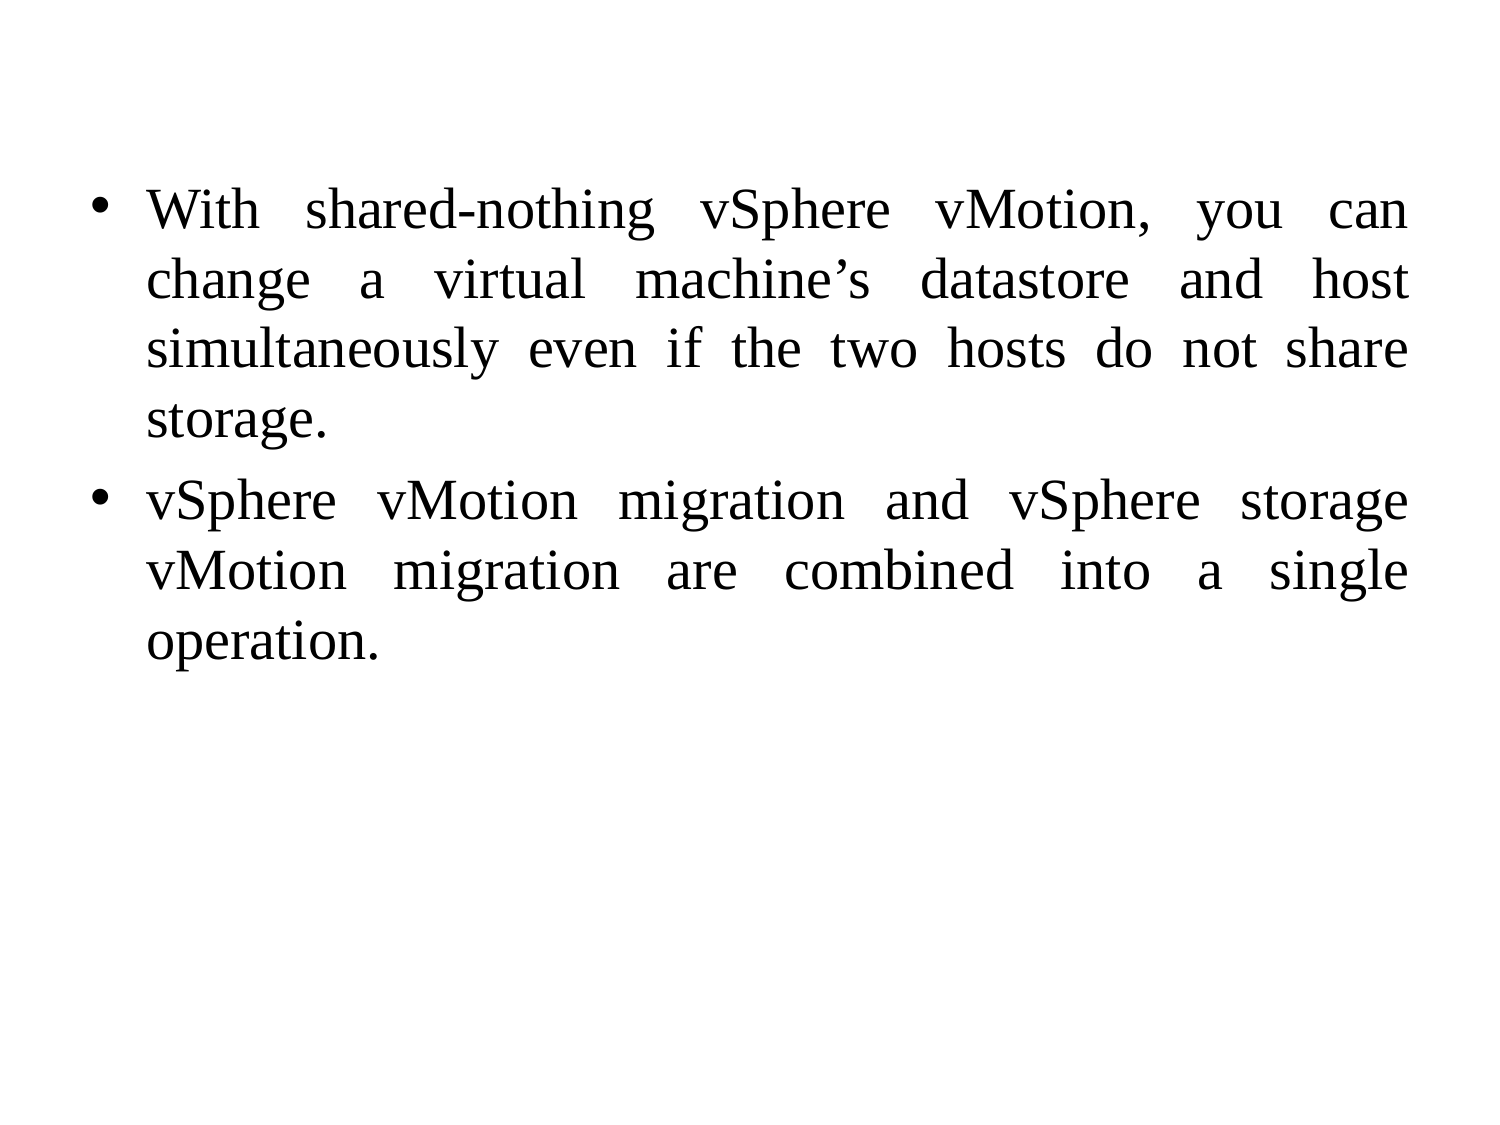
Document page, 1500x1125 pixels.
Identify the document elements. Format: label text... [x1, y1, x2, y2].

list With shared-nothing vSphere vMotion, you can change a virtual machine’s datastore and host simultaneously even if the two hosts do not share storage. vSphere vMotion migration and vSphere storage vMotion migration are combined into a single operation. [75, 162, 1425, 1005]
